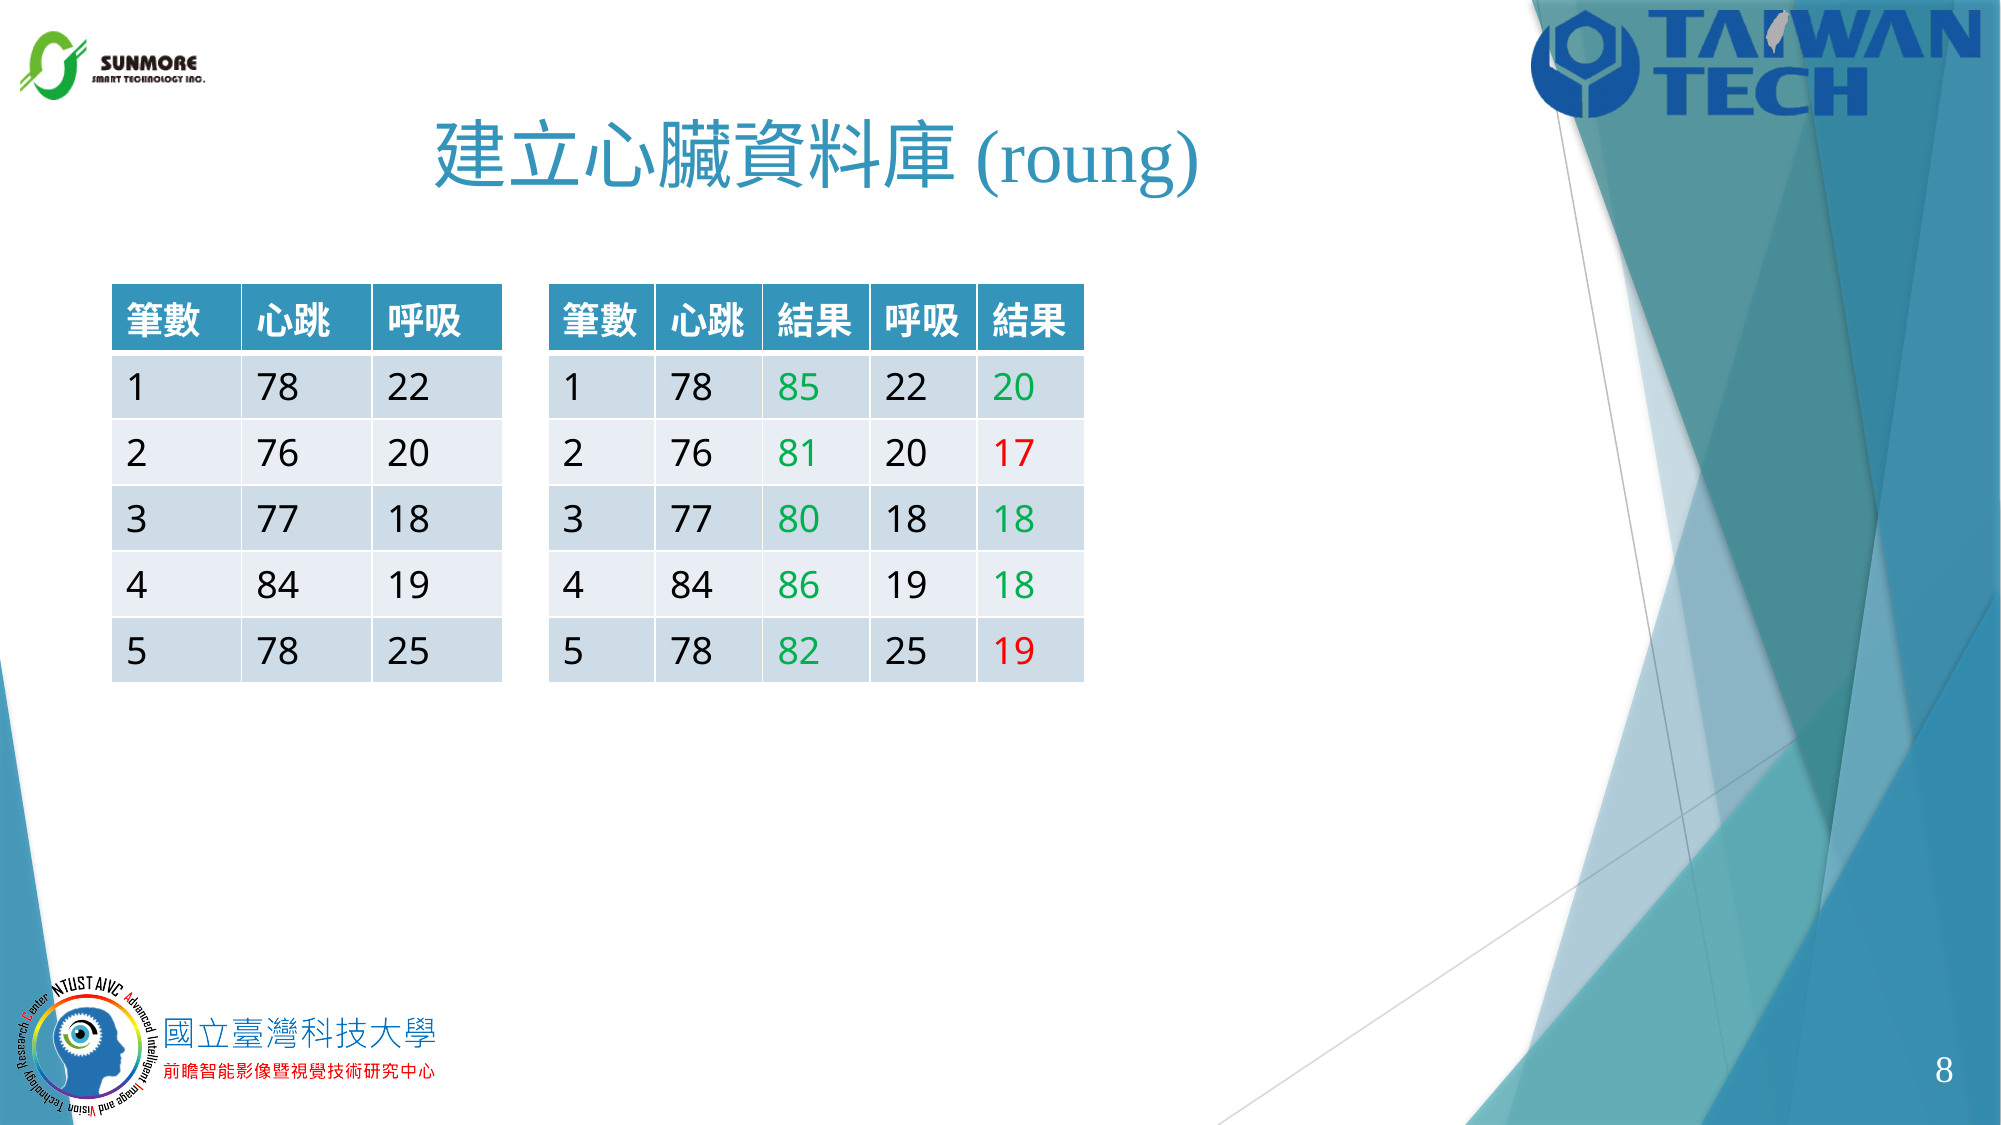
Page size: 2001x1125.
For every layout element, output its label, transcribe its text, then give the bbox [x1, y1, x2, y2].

table_cell 78 [656, 356, 762, 418]
table_header 心跳 [242, 284, 371, 350]
table_cell 20 [373, 420, 502, 484]
table_cell 81 [763, 420, 869, 484]
slide_number 8 [1856, 1037, 1969, 1097]
table_cell 80 [763, 486, 869, 550]
table_cell 77 [242, 486, 371, 550]
table_cell 17 [978, 420, 1084, 484]
table_header 呼吸 [871, 284, 976, 350]
table_cell 76 [242, 420, 371, 484]
picture [19, 30, 236, 100]
table_cell 85 [763, 356, 869, 418]
table_header 結果 [978, 284, 1084, 350]
table_cell 18 [978, 486, 1084, 550]
table_cell 1 [549, 356, 654, 418]
table_cell 18 [871, 486, 976, 550]
table_cell 78 [242, 356, 371, 418]
table_cell 19 [871, 552, 976, 616]
table_cell 84 [242, 552, 371, 616]
table_cell 77 [656, 486, 762, 550]
table_cell 78 [242, 618, 371, 682]
table_cell 4 [549, 552, 654, 616]
title 建立心臟資料庫(roung) [111, 99, 1522, 317]
picture [1531, 10, 1981, 118]
table_header 結果 [763, 284, 869, 350]
table_cell 18 [978, 552, 1084, 616]
table_cell 25 [871, 618, 976, 682]
table_cell 2 [549, 420, 654, 484]
table_cell 82 [763, 618, 869, 682]
table_cell 2 [112, 420, 241, 484]
table_cell 76 [656, 420, 762, 484]
table_header 心跳 [656, 284, 762, 350]
table_cell 22 [871, 356, 976, 418]
table_cell 20 [978, 356, 1084, 418]
table_cell 78 [656, 618, 762, 682]
picture [16, 976, 455, 1117]
table_cell 5 [112, 618, 241, 682]
table_cell 19 [373, 552, 502, 616]
table_cell 3 [549, 486, 654, 550]
table_cell 19 [978, 618, 1084, 682]
table_header 呼吸 [373, 284, 502, 350]
table_cell 20 [871, 420, 976, 484]
table_cell 5 [549, 618, 654, 682]
table_cell 84 [656, 552, 762, 616]
table_cell 86 [763, 552, 869, 616]
table_header 筆數 [112, 284, 241, 350]
table_cell 22 [373, 356, 502, 418]
table_header 筆數 [549, 284, 654, 350]
table_cell 4 [112, 552, 241, 616]
table_cell 1 [112, 356, 241, 418]
table_cell 18 [373, 486, 502, 550]
table_cell 3 [112, 486, 241, 550]
table_cell 25 [373, 618, 502, 682]
